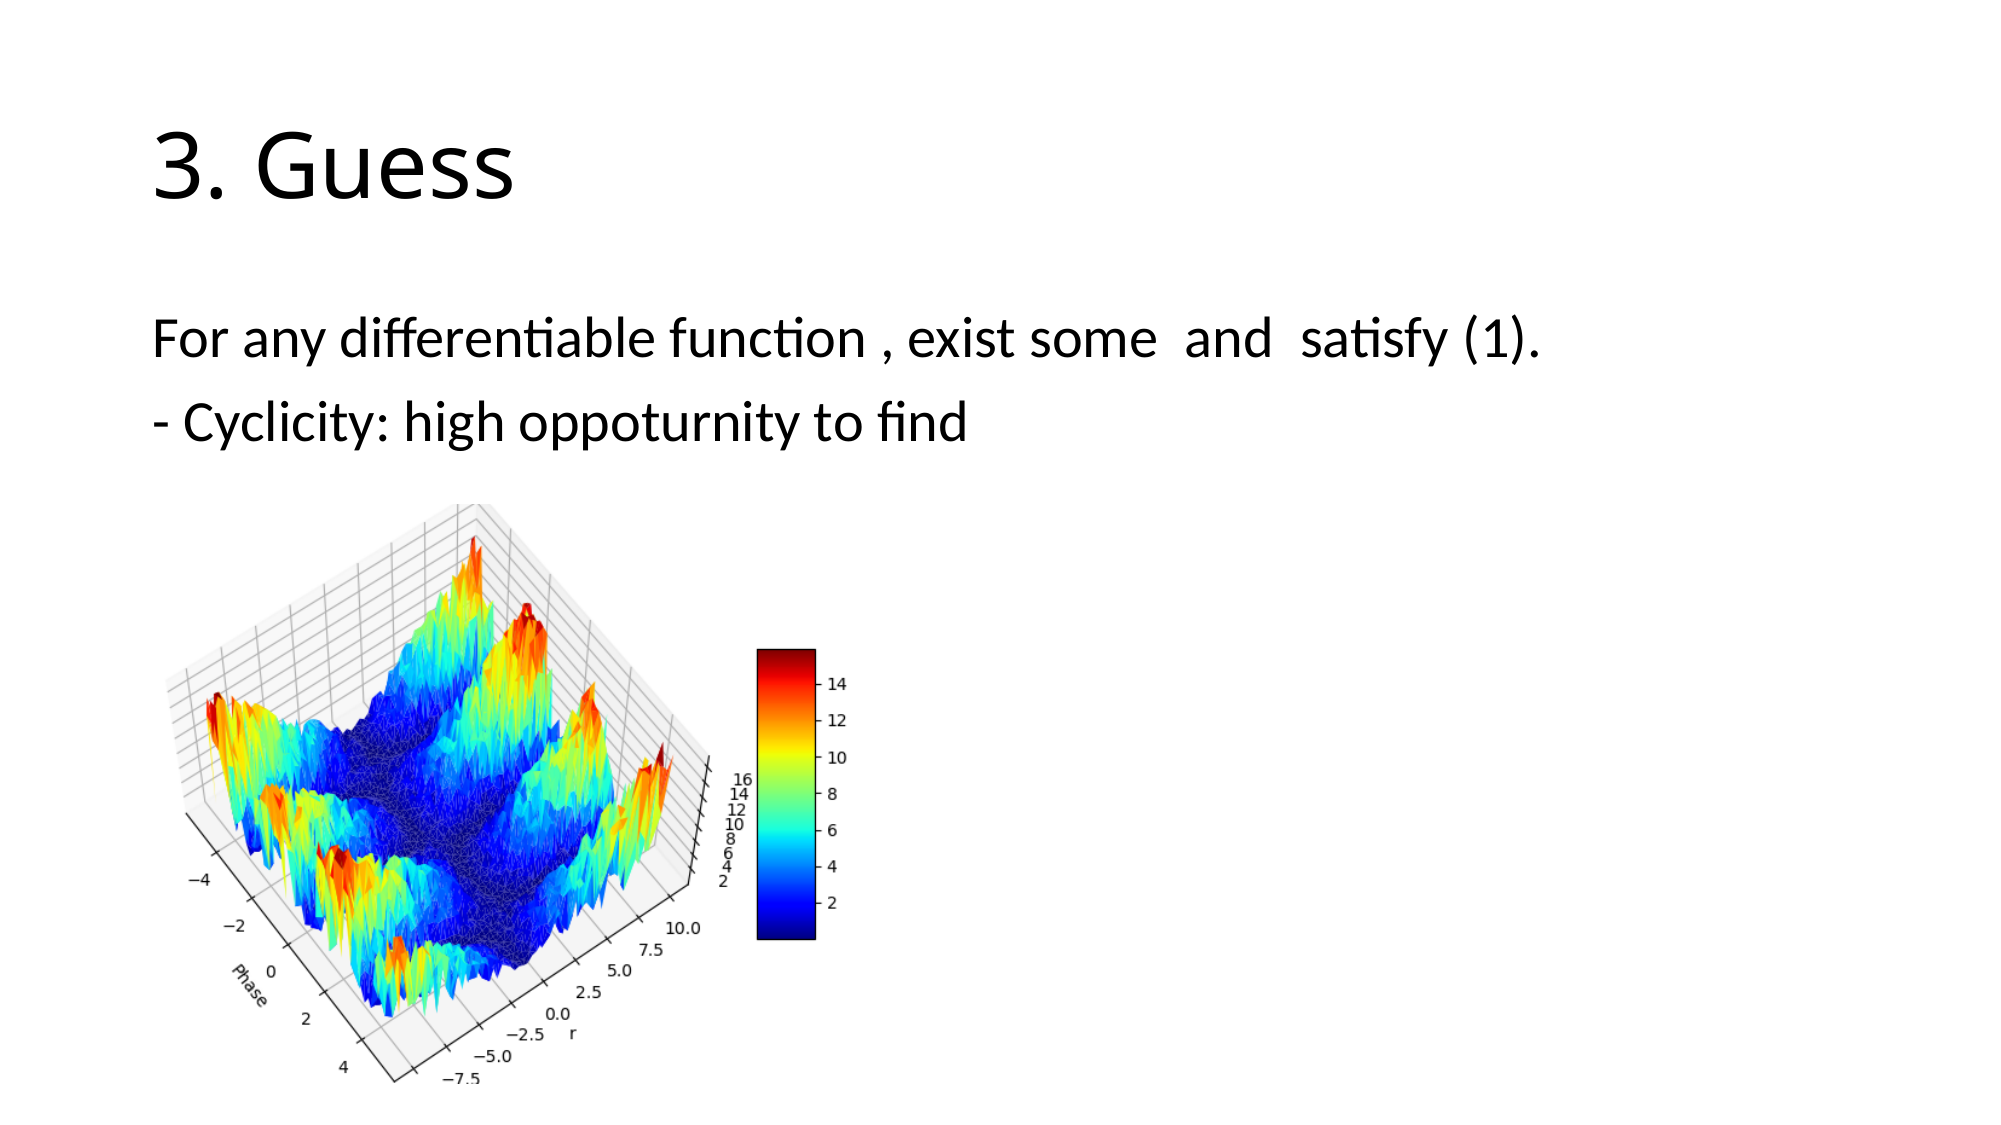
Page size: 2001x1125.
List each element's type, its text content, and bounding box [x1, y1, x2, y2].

title 3. Guess [137, 59, 1863, 278]
picture [99, 504, 873, 1084]
